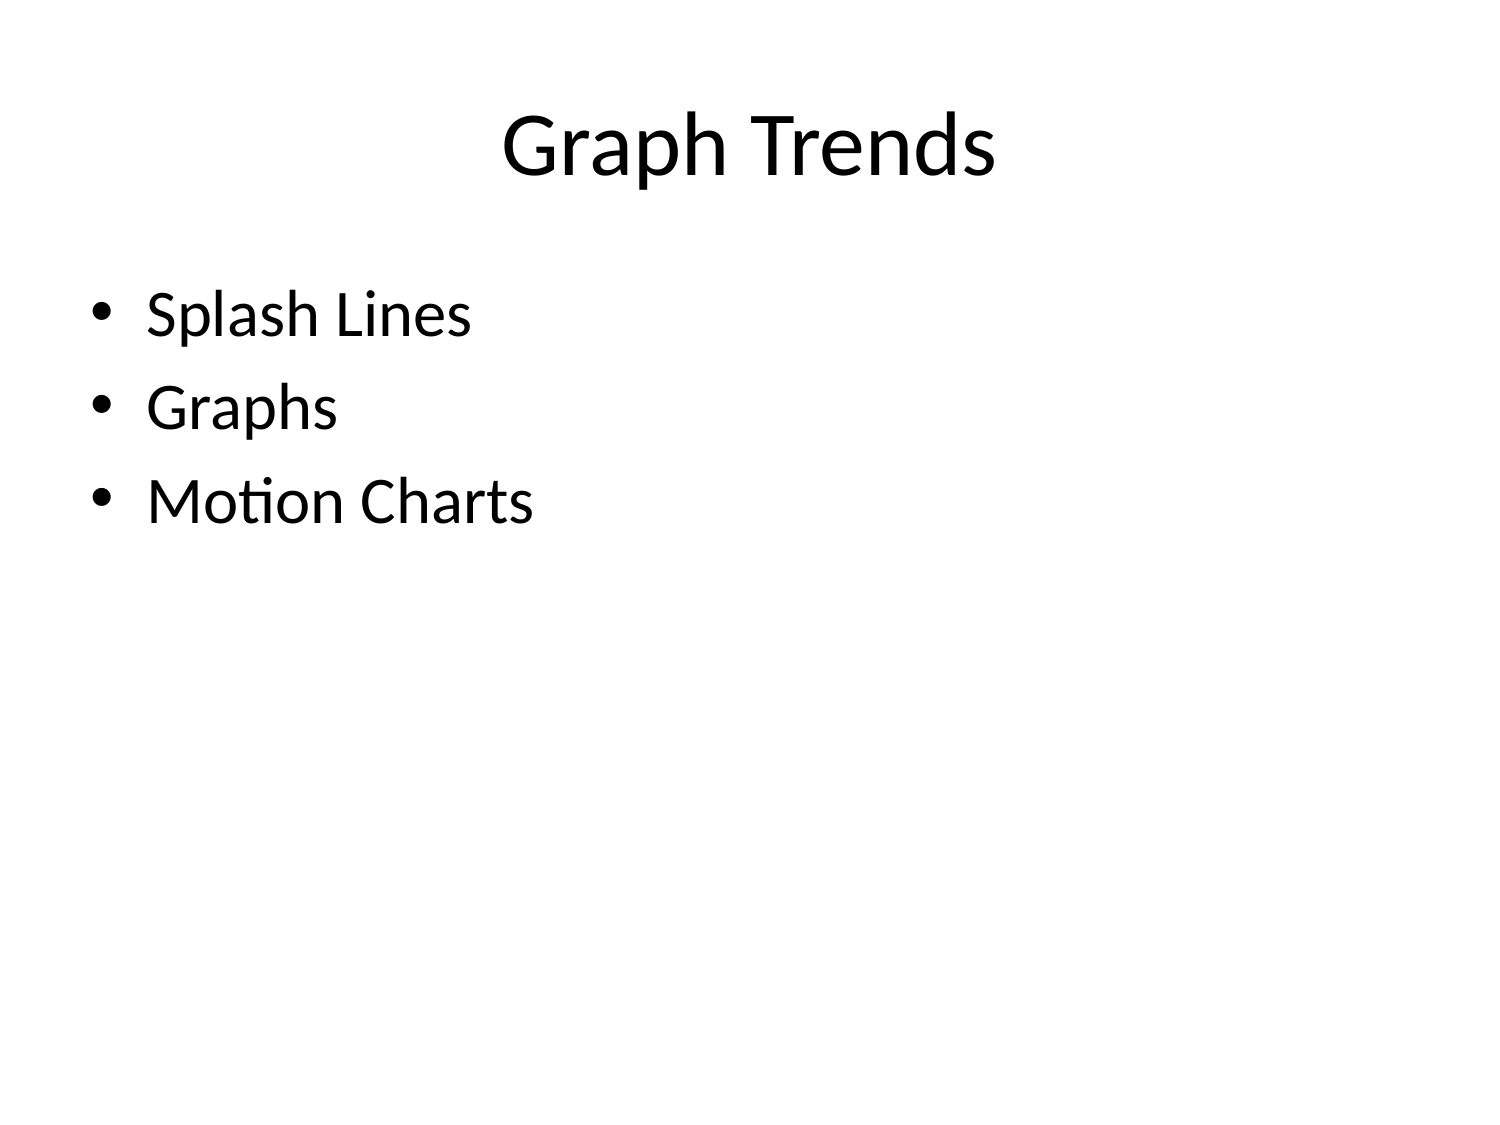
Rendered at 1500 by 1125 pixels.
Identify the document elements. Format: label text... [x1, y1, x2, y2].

title Graph Trends [75, 45, 1425, 233]
list Splash Lines Graphs Motion Charts [75, 262, 1425, 1005]
